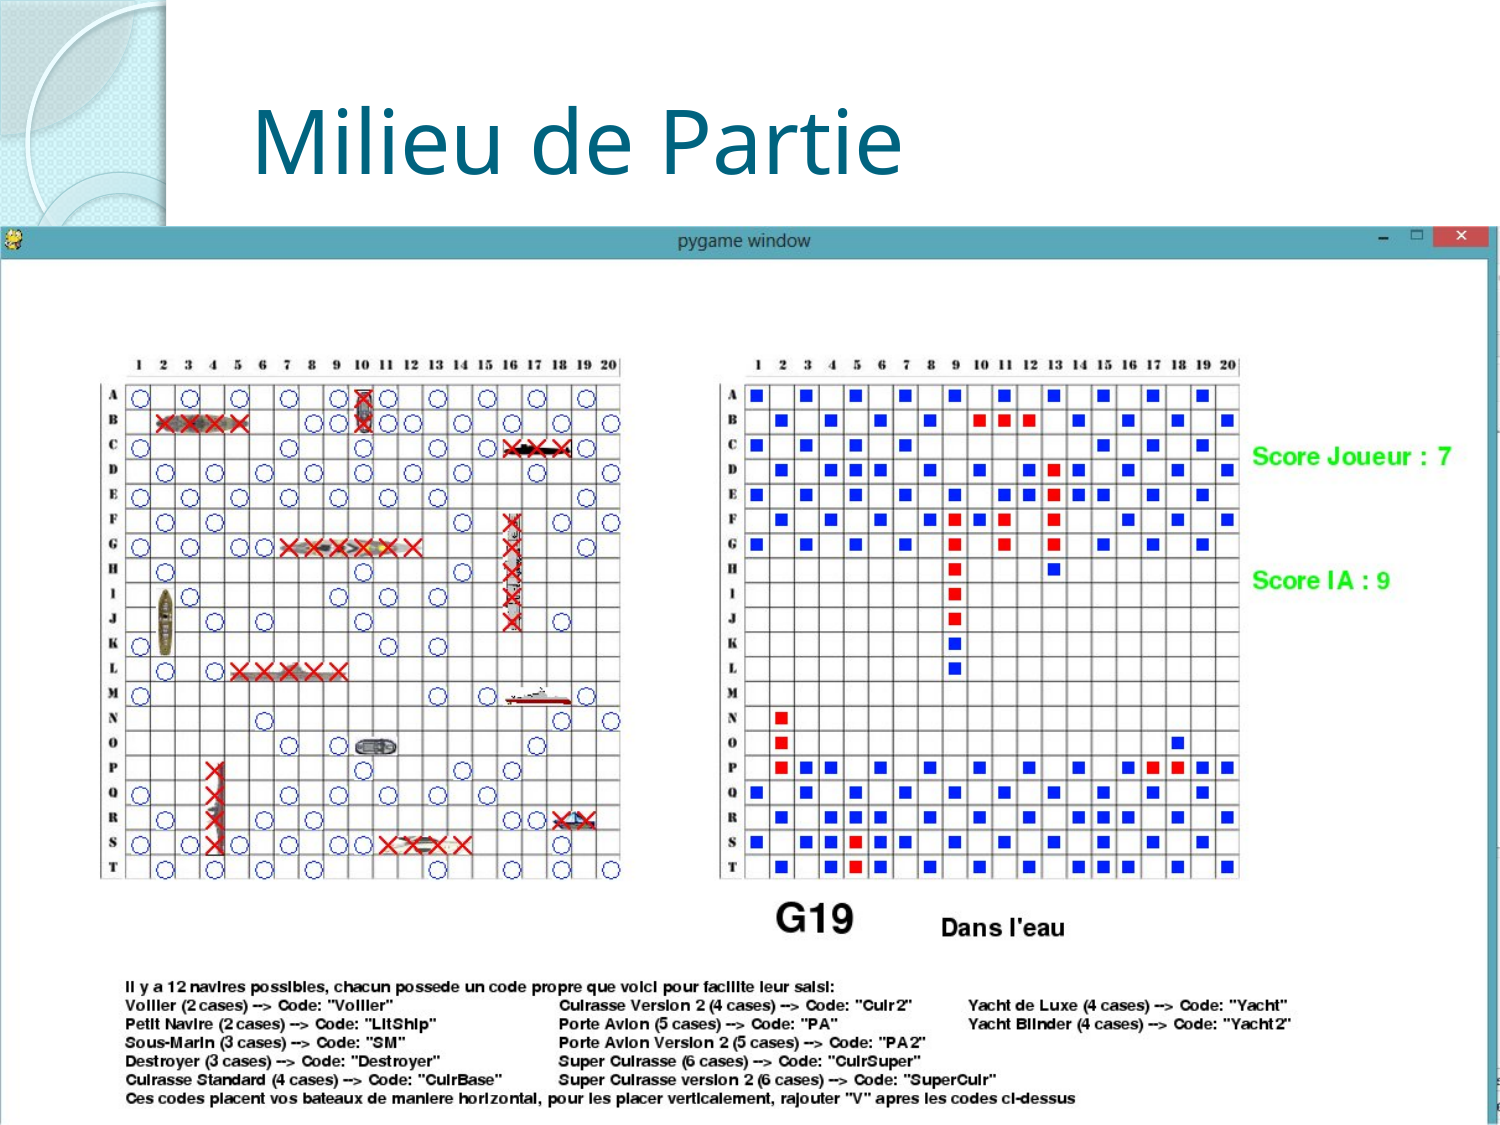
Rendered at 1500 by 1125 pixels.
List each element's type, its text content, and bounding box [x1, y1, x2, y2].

title Milieu de Partie [235, 45, 1466, 222]
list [0, 226, 1500, 1125]
